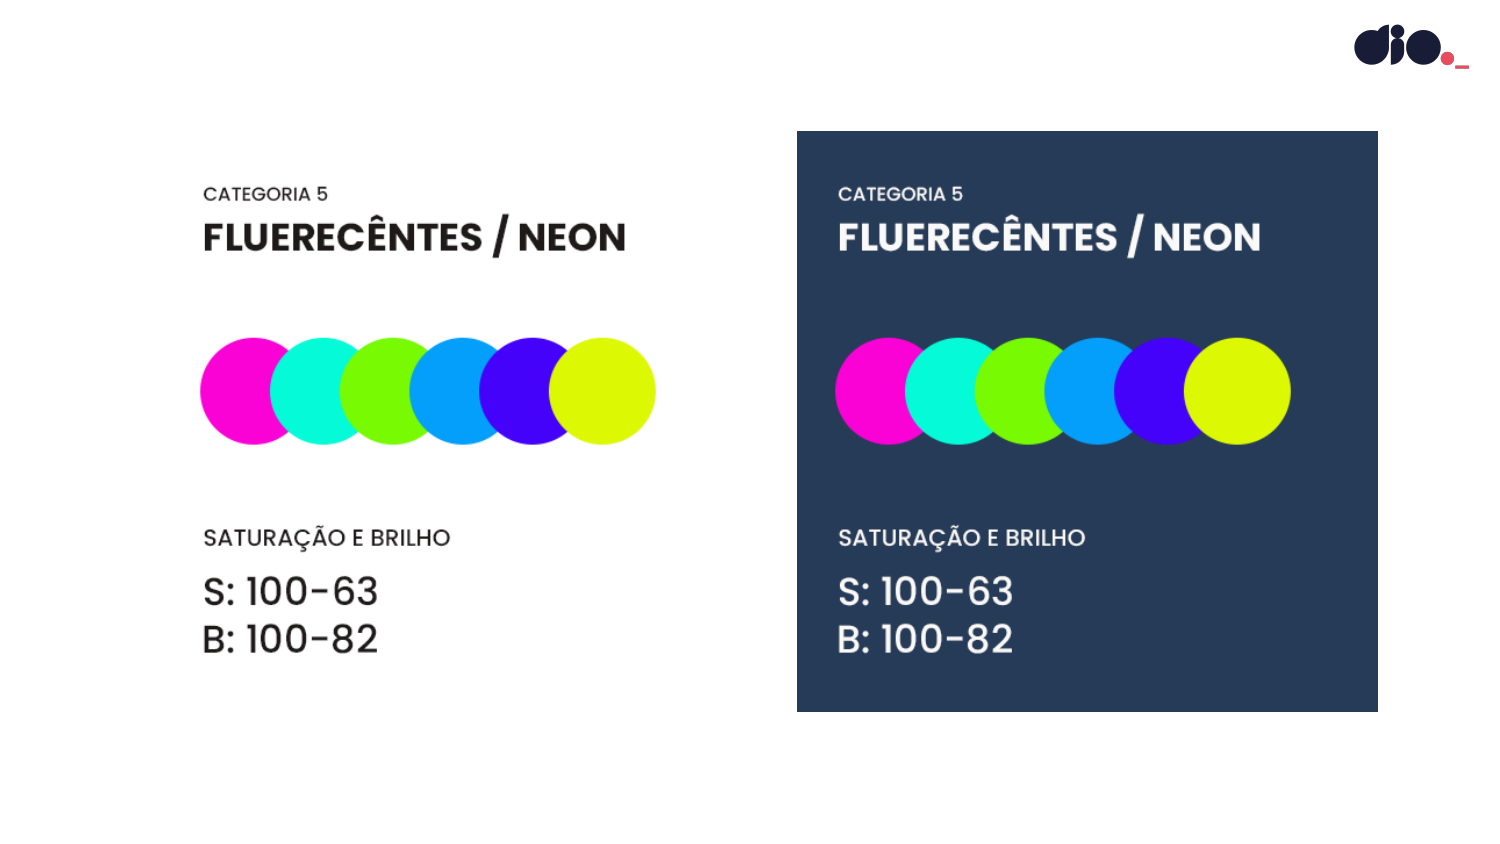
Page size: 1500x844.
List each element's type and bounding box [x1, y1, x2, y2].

picture [162, 131, 743, 712]
picture [1339, 15, 1479, 78]
picture [797, 131, 1378, 712]
